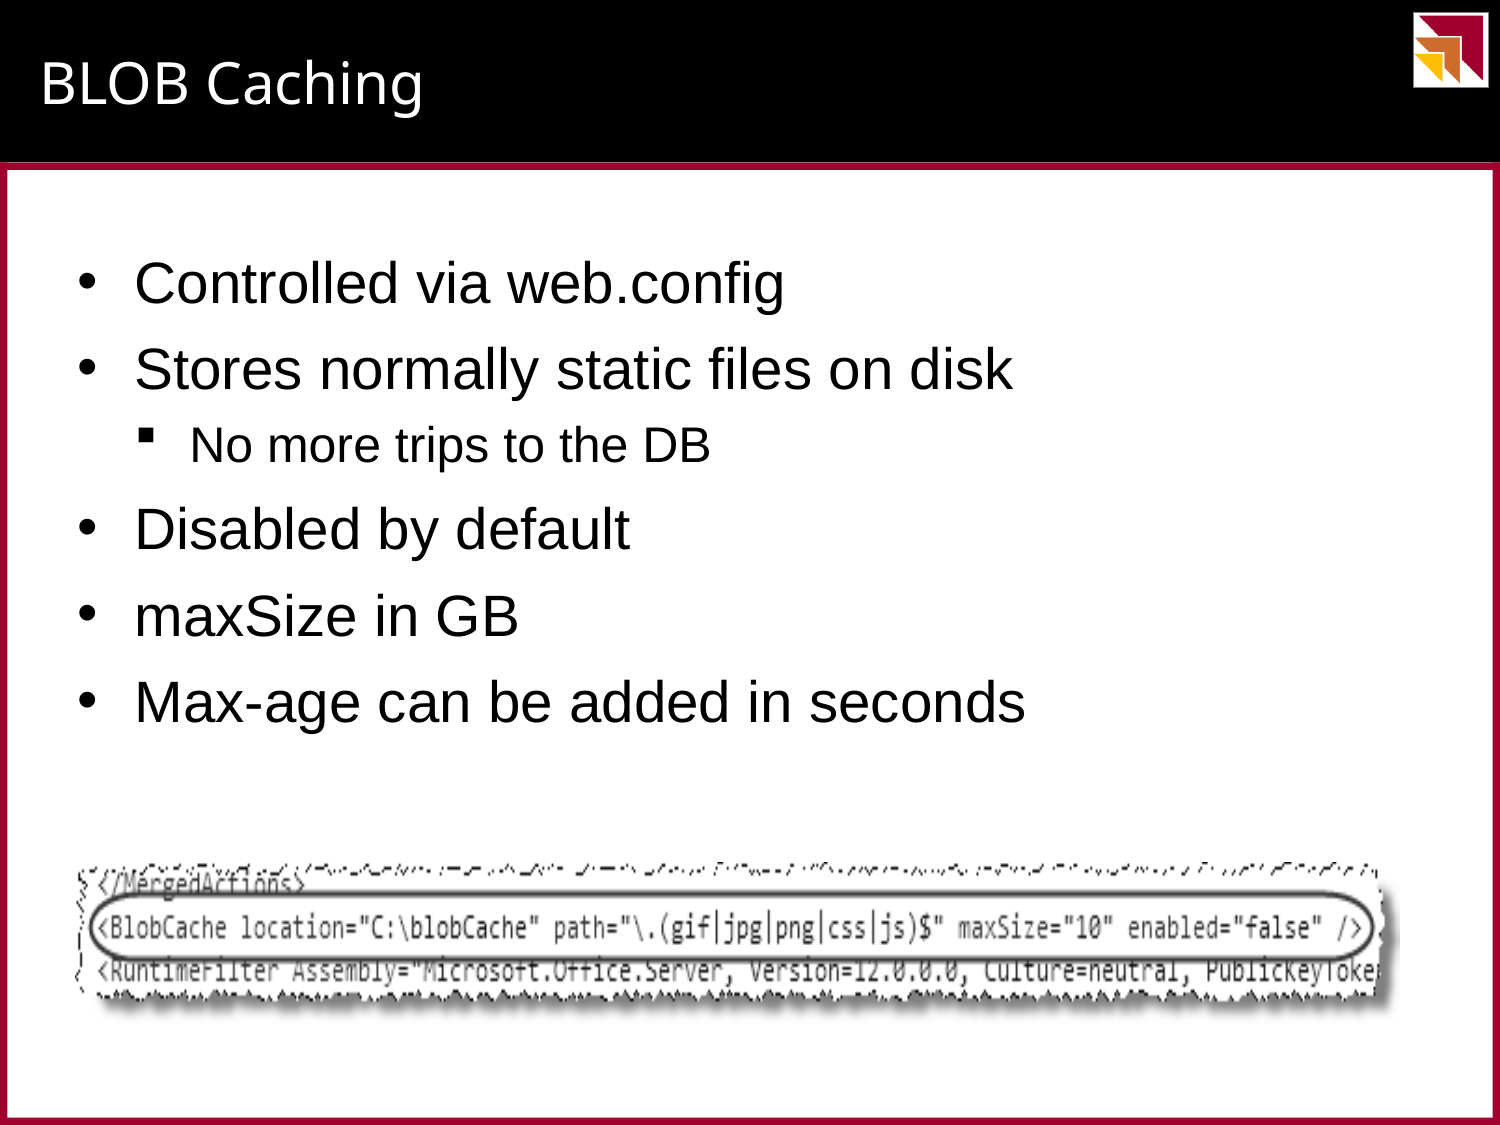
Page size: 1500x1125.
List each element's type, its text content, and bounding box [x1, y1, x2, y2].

picture [74, 862, 1401, 1026]
list Controlled via web.config Stores normally static files on disk No more trips to the DB Disabled by default maxSize in GB Max-age can be added in seconds [62, 237, 1438, 813]
picture [1414, 13, 1488, 87]
title BLOB Caching [24, 0, 1400, 163]
